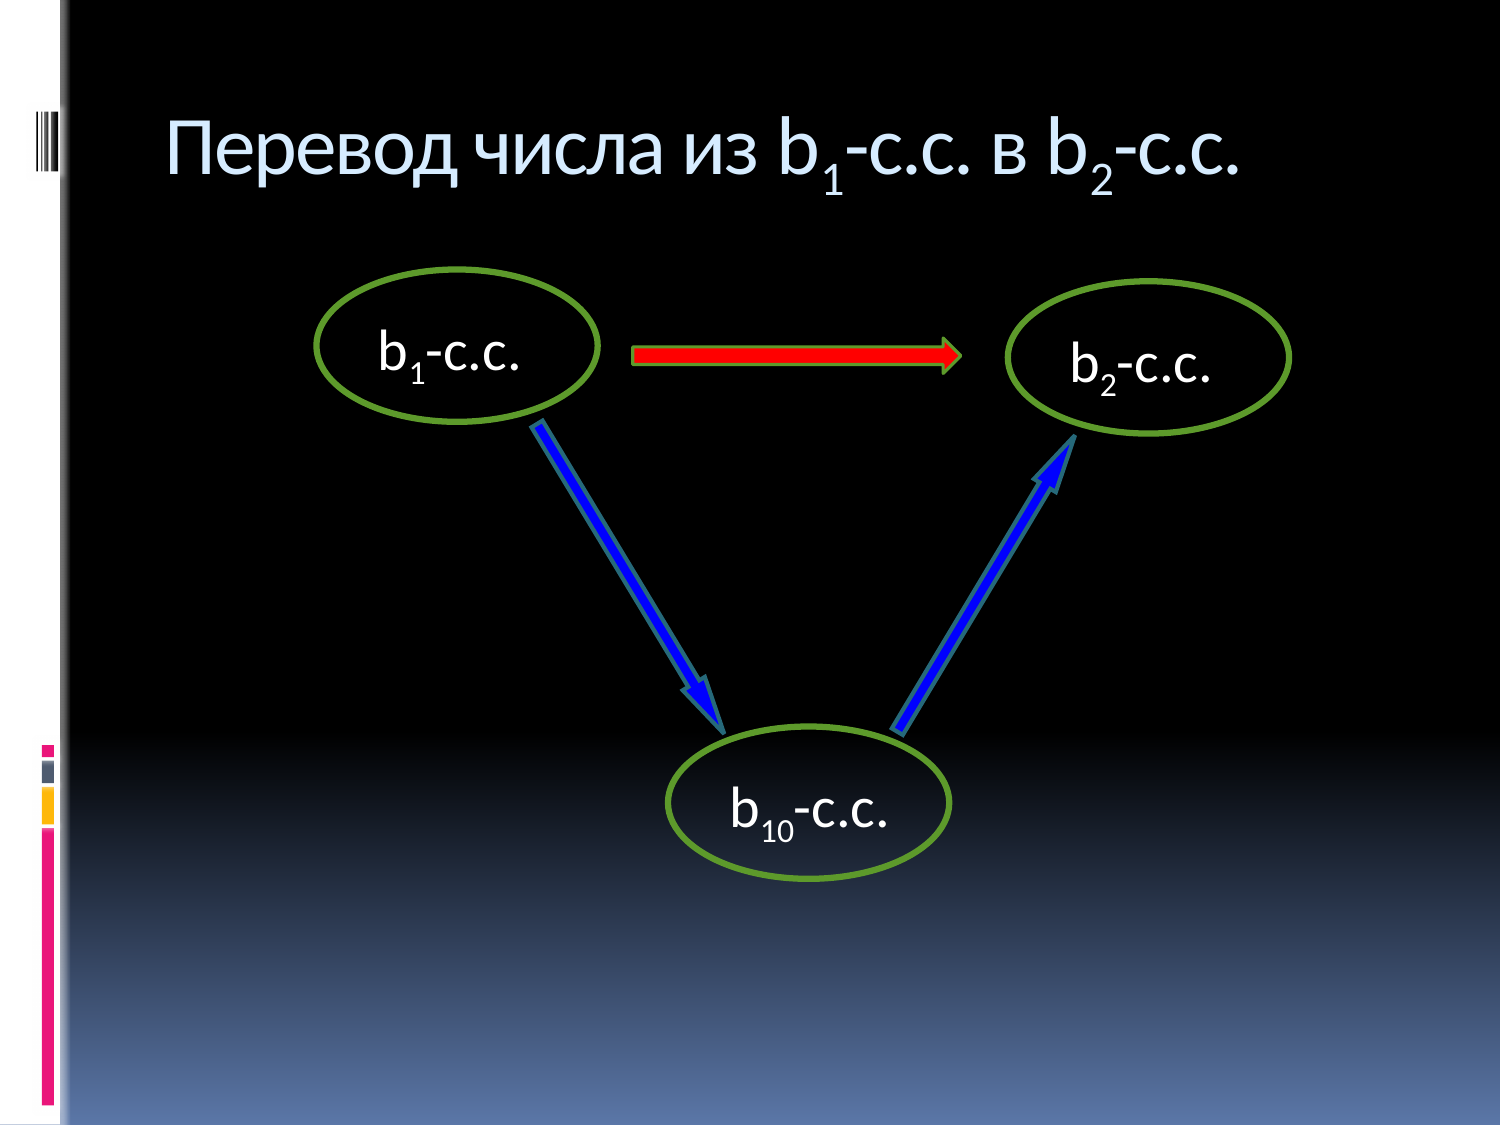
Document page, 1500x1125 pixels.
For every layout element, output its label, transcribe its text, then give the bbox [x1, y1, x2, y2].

text_box b10-с.с. [714, 761, 938, 857]
text_box [891, 441, 1074, 735]
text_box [315, 268, 599, 423]
text_box [631, 336, 962, 375]
text_box [666, 724, 929, 881]
text_box [533, 430, 725, 734]
text_box [938, 770, 951, 836]
title Перевод числа из b1-с.с. в b2-с.с. [150, 83, 1425, 234]
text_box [1007, 280, 1290, 434]
